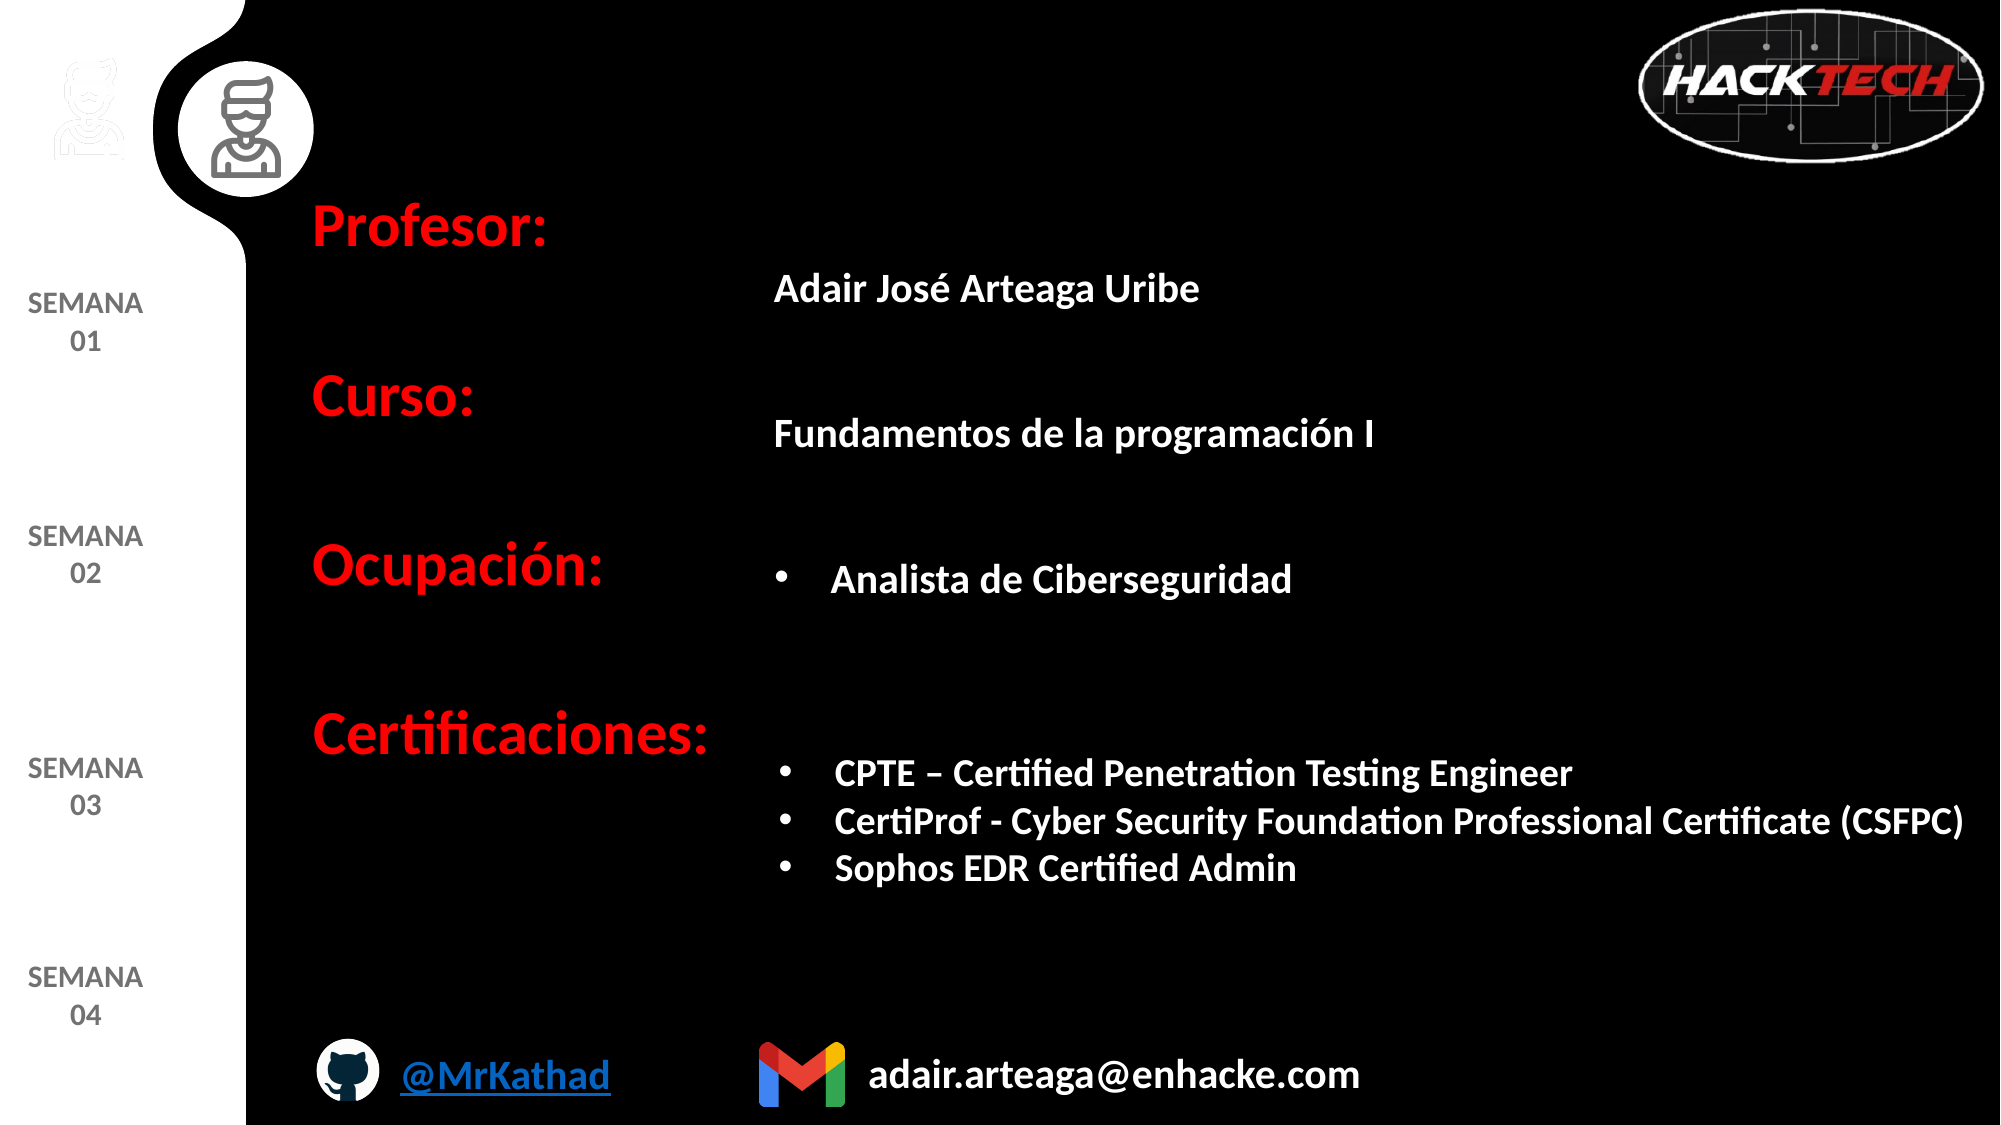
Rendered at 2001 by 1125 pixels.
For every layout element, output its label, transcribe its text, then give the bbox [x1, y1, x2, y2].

text_box Ocupación: [297, 515, 634, 605]
text_box SEMANA 02 [13, 507, 159, 598]
text_box CPTE – Certified Penetration Testing Engineer CertiProf - Cyber Security Foundation Professional Certificate (CSFPC) Sophos EDR Certified Admin [763, 739, 1981, 897]
text_box @MrKathad [384, 1040, 626, 1106]
picture [38, 58, 140, 160]
text_box Analista de Ciberseguridad [759, 544, 1309, 609]
text_box SEMANA 01 [13, 275, 159, 366]
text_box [177, 61, 314, 197]
text_box Certificaciones: [298, 684, 740, 774]
text_box Fundamentos de la programación I [759, 398, 1391, 464]
text_box adair.arteaga@enhacke.com [853, 1038, 1376, 1104]
text_box Profesor: [297, 177, 579, 267]
text_box [0, 0, 247, 1125]
text_box Curso: [297, 346, 506, 436]
picture [759, 1042, 845, 1107]
text_box SEMANA 04 [13, 949, 159, 1039]
text_box SEMANA 03 [13, 739, 159, 830]
picture [314, 1037, 381, 1105]
picture [1626, 0, 2000, 173]
text_box Adair José Arteaga Uribe [759, 253, 1216, 319]
